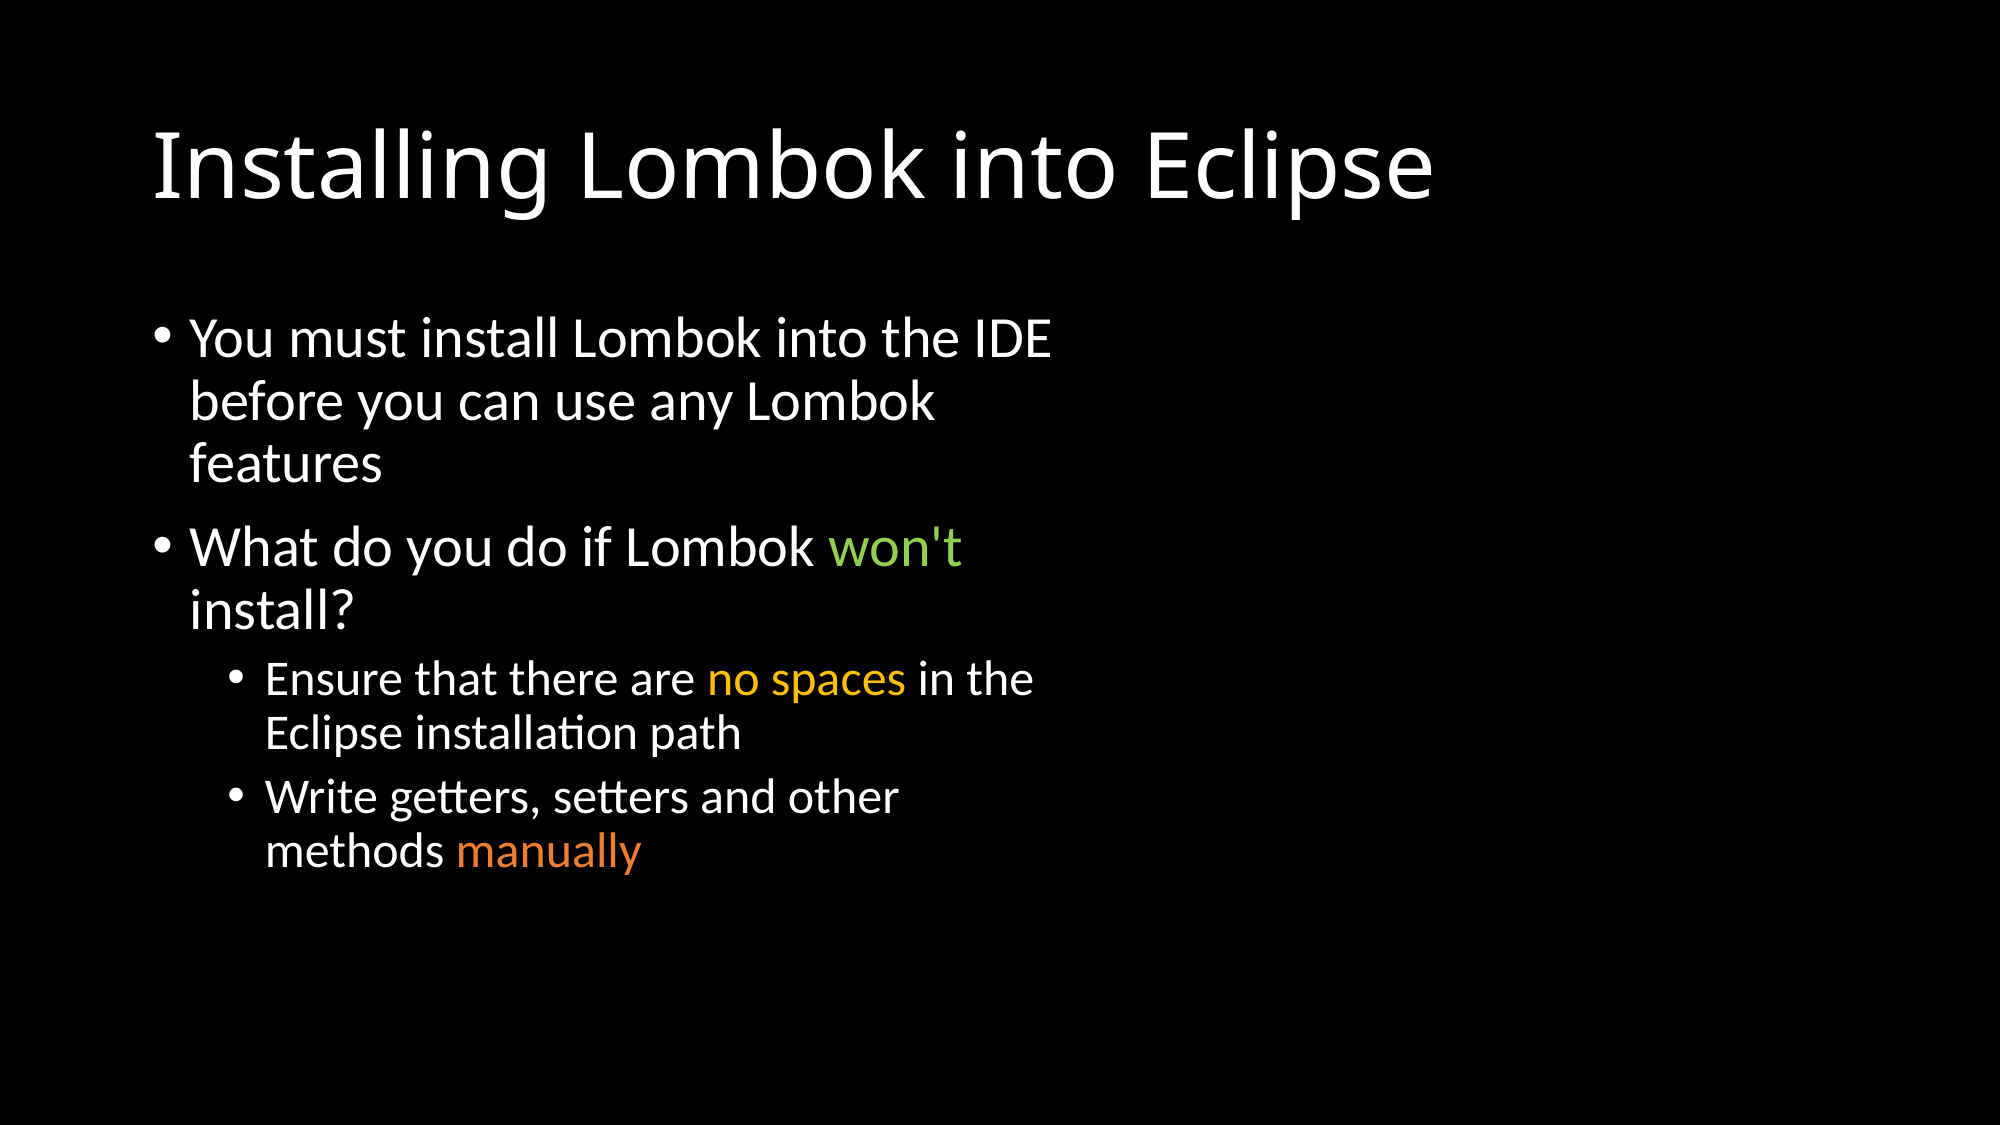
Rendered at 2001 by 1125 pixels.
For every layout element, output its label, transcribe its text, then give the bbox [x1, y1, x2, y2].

title Installing Lombok into Eclipse [137, 59, 1863, 278]
list You must install Lombok into the IDE before you can use any Lombok features What do you do if Lombok won't install? Ensure that there are no spaces in the Eclipse installation path Write getters, setters and other methods manually [137, 299, 1102, 1014]
